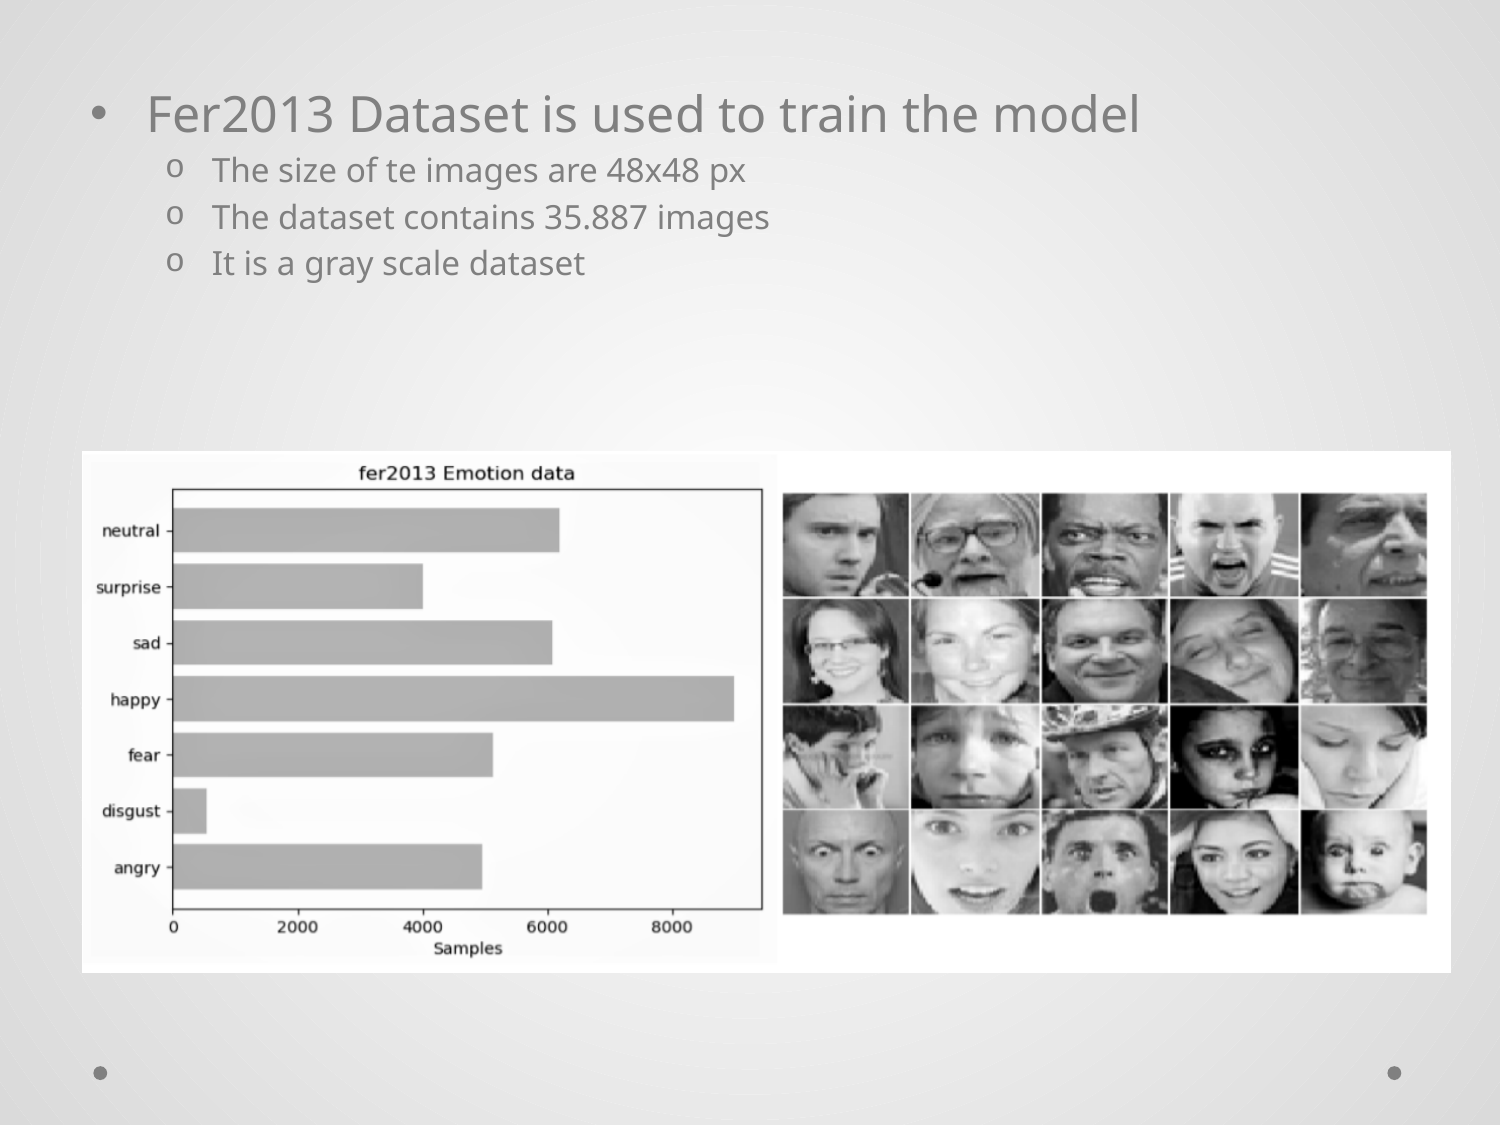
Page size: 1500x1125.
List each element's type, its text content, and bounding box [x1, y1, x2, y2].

list Fer2013 Dataset is used to train the model The size of te images are 48x48 px The dataset contains 35.887 images It is a gray scale dataset [75, 75, 1425, 1005]
picture [82, 450, 1451, 973]
